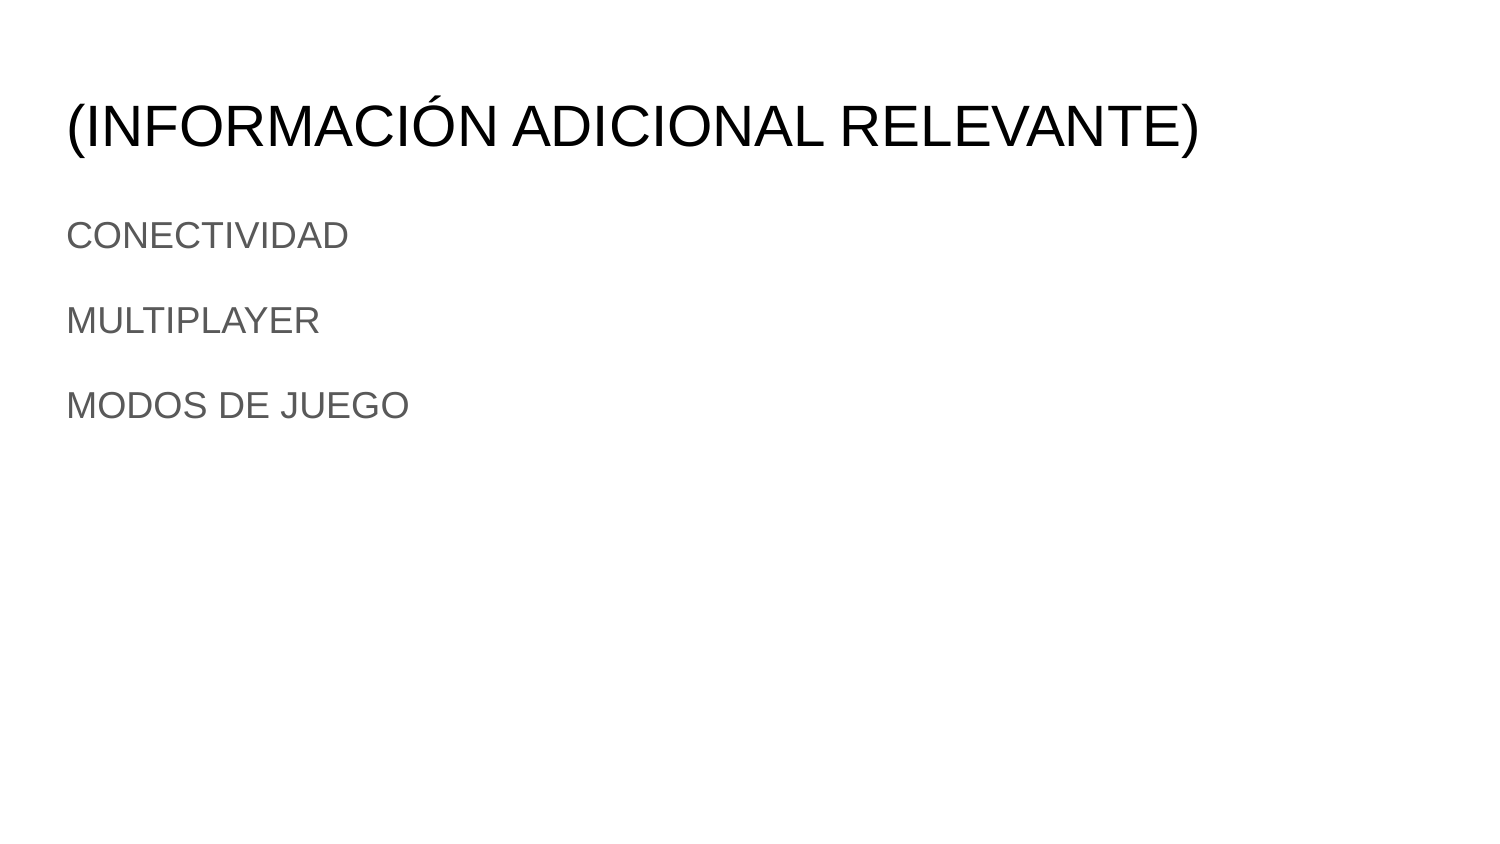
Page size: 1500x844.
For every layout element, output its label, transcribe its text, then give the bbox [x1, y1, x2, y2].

list CONECTIVIDAD MULTIPLAYER MODOS DE JUEGO [51, 189, 1449, 750]
title (INFORMACIÓN ADICIONAL RELEVANTE) [51, 72, 1449, 167]
